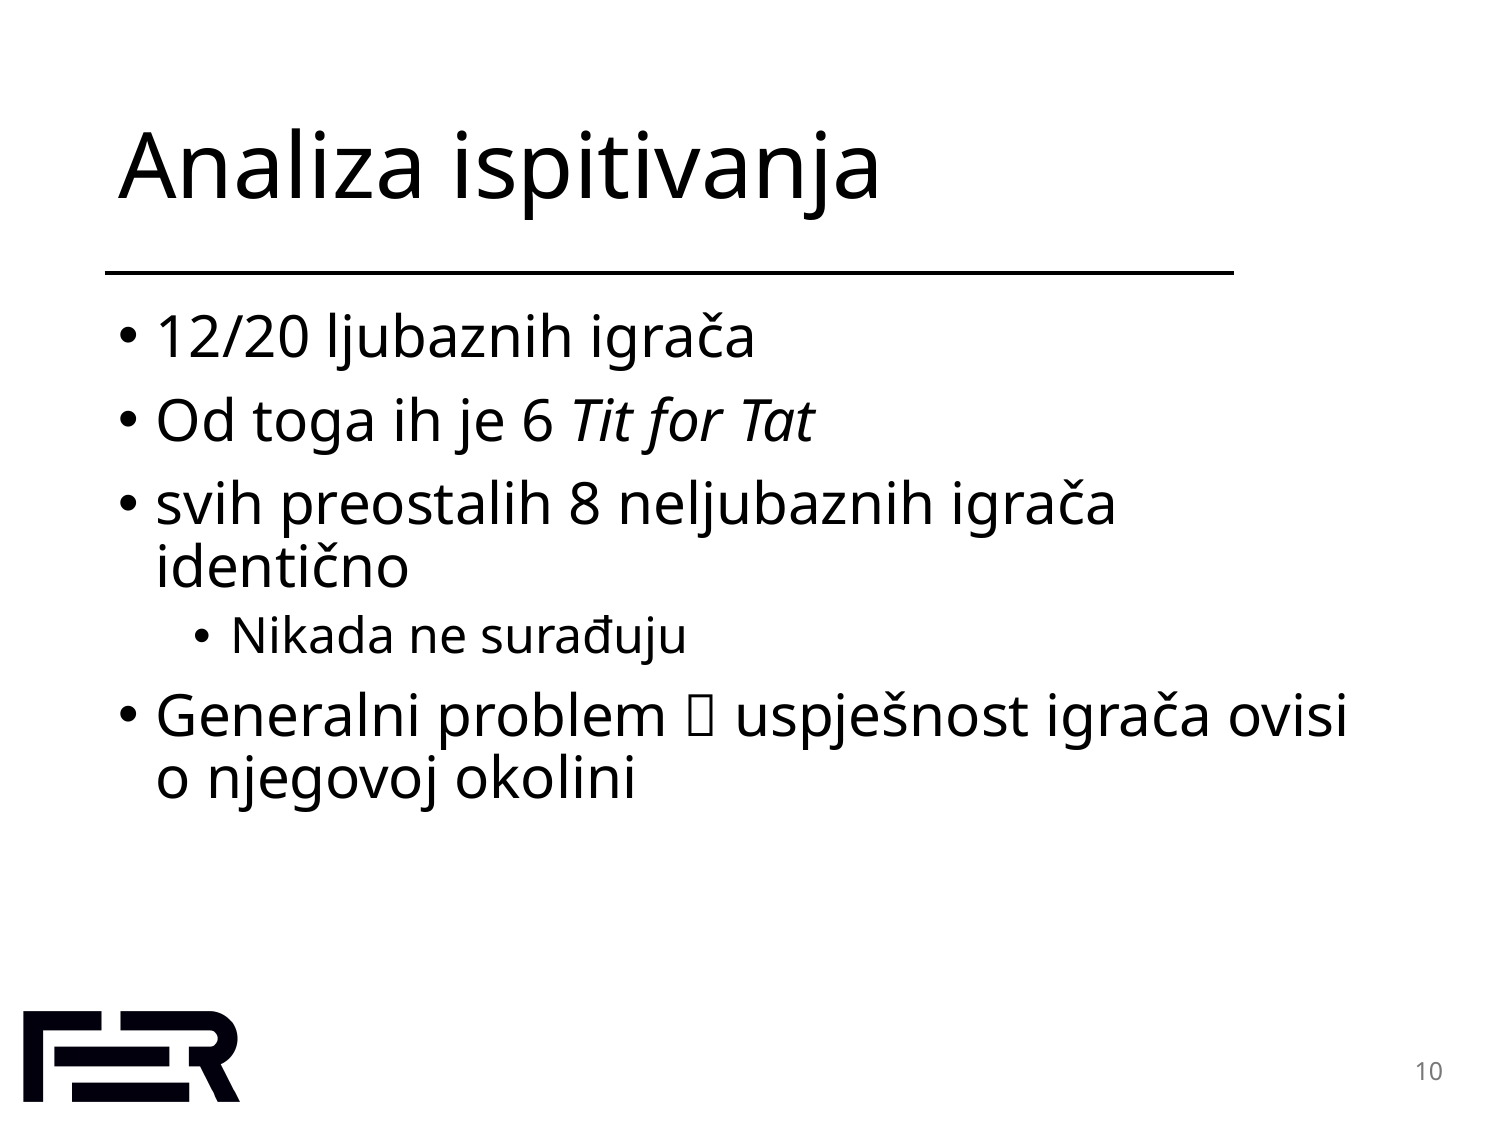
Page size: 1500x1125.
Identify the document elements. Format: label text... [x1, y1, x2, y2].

picture [0, 952, 259, 1125]
slide_number 10 [1120, 1042, 1458, 1103]
title Analiza ispitivanja [103, 59, 1397, 278]
list 12/20 ljubaznih igrača Od toga ih je 6 Tit for Tat svih preostalih 8 neljubaznih igrača identično Nikada ne surađuju Generalni problem  uspješnost igrača ovisi o njegovoj okolini [103, 299, 1397, 1014]
